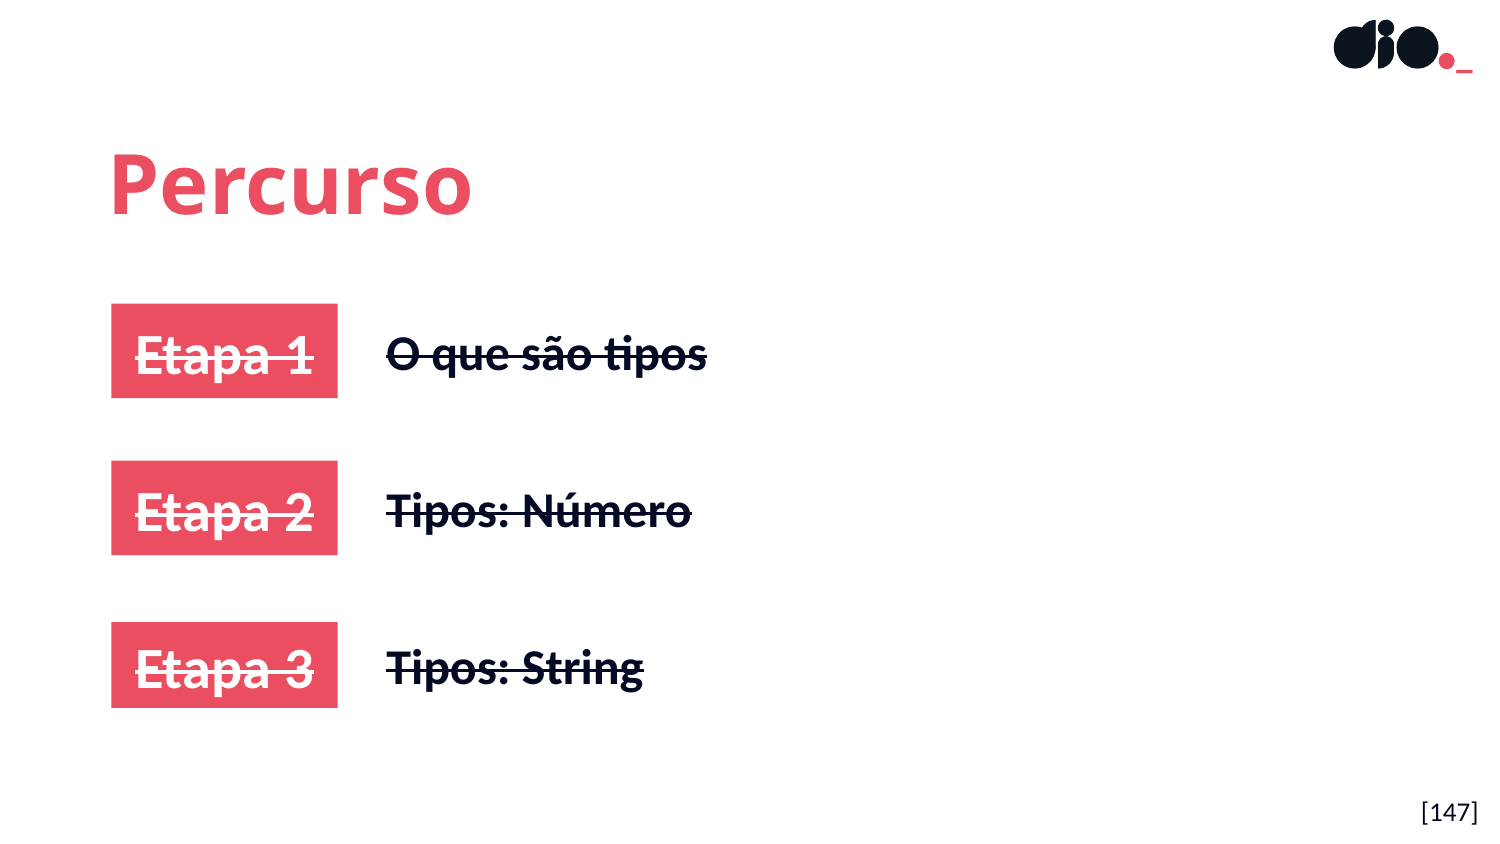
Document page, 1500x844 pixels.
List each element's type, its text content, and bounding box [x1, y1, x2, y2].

picture [1333, 19, 1473, 74]
text_box Etapa 1 [111, 303, 338, 399]
text_box Etapa 2 [111, 460, 338, 556]
text_box O que são tipos [371, 313, 1384, 389]
text_box Tipos: String [371, 627, 1384, 703]
slide_number [147] [1403, 779, 1494, 844]
text_box Tipos: Número [371, 470, 1384, 546]
text_box Percurso [92, 104, 1309, 243]
text_box Etapa 3 [111, 622, 338, 708]
